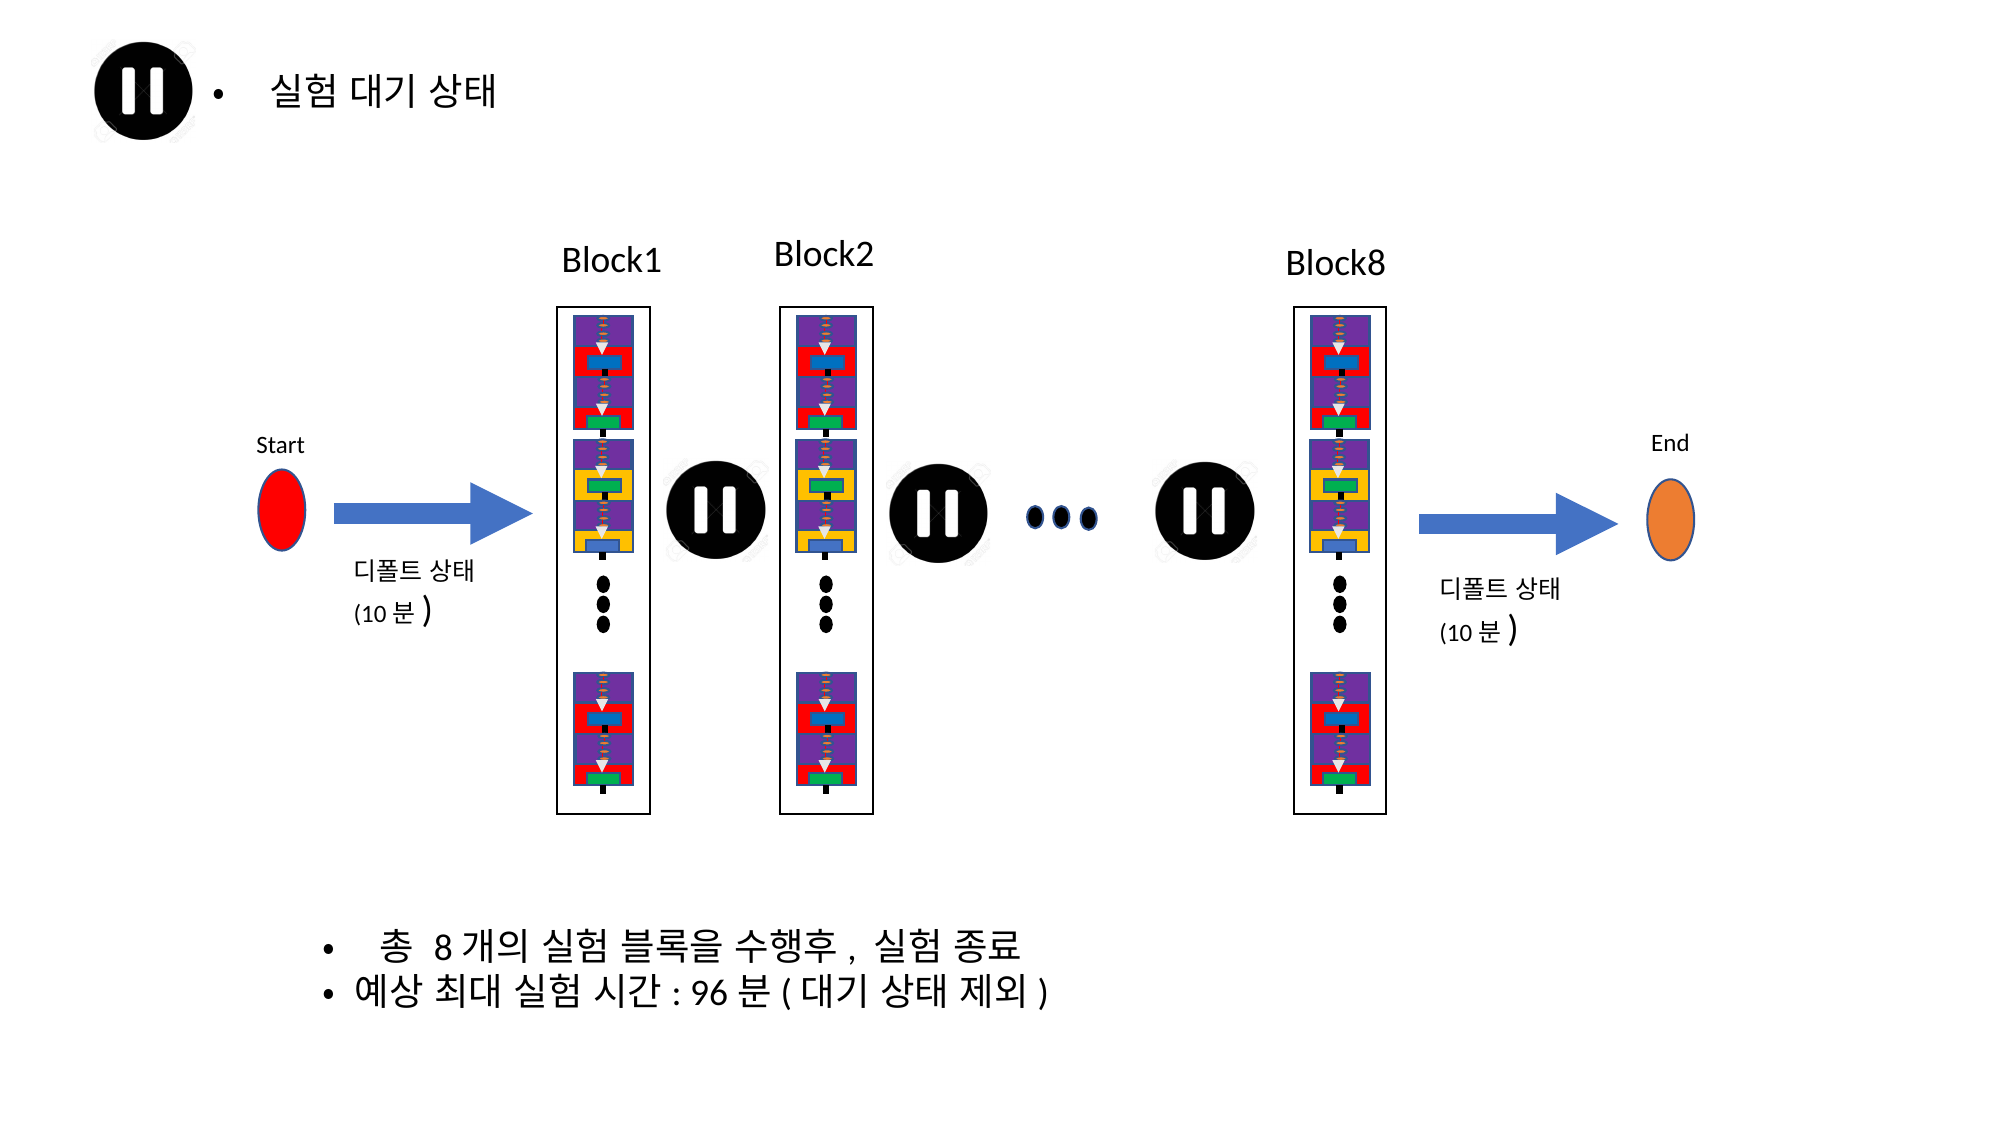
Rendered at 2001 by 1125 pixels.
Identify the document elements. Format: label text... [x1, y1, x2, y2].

text_box • 실험 대기 상태 [198, 60, 513, 121]
picture [1152, 459, 1258, 563]
text_box [257, 468, 307, 552]
text_box Block8 [1270, 230, 1402, 291]
picture [91, 39, 196, 143]
text_box Block2 [759, 221, 890, 282]
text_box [1293, 307, 1387, 814]
text_box [1646, 478, 1696, 562]
text_box • 총 8개의 실험 블록을 수행후, 실험 종료 • 예상 최대 실험 시간: 96분(대기 상태 제외) [308, 915, 1073, 1021]
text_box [1027, 505, 1097, 530]
text_box Block1 [546, 227, 678, 288]
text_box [557, 307, 650, 814]
text_box 디폴트 상태 (10분) [1424, 566, 1577, 656]
picture [663, 458, 769, 562]
text_box 디폴트 상태 (10분) [339, 548, 491, 638]
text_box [780, 307, 873, 814]
text_box Start [241, 421, 320, 467]
picture [886, 461, 991, 566]
text_box End [1636, 419, 1705, 464]
